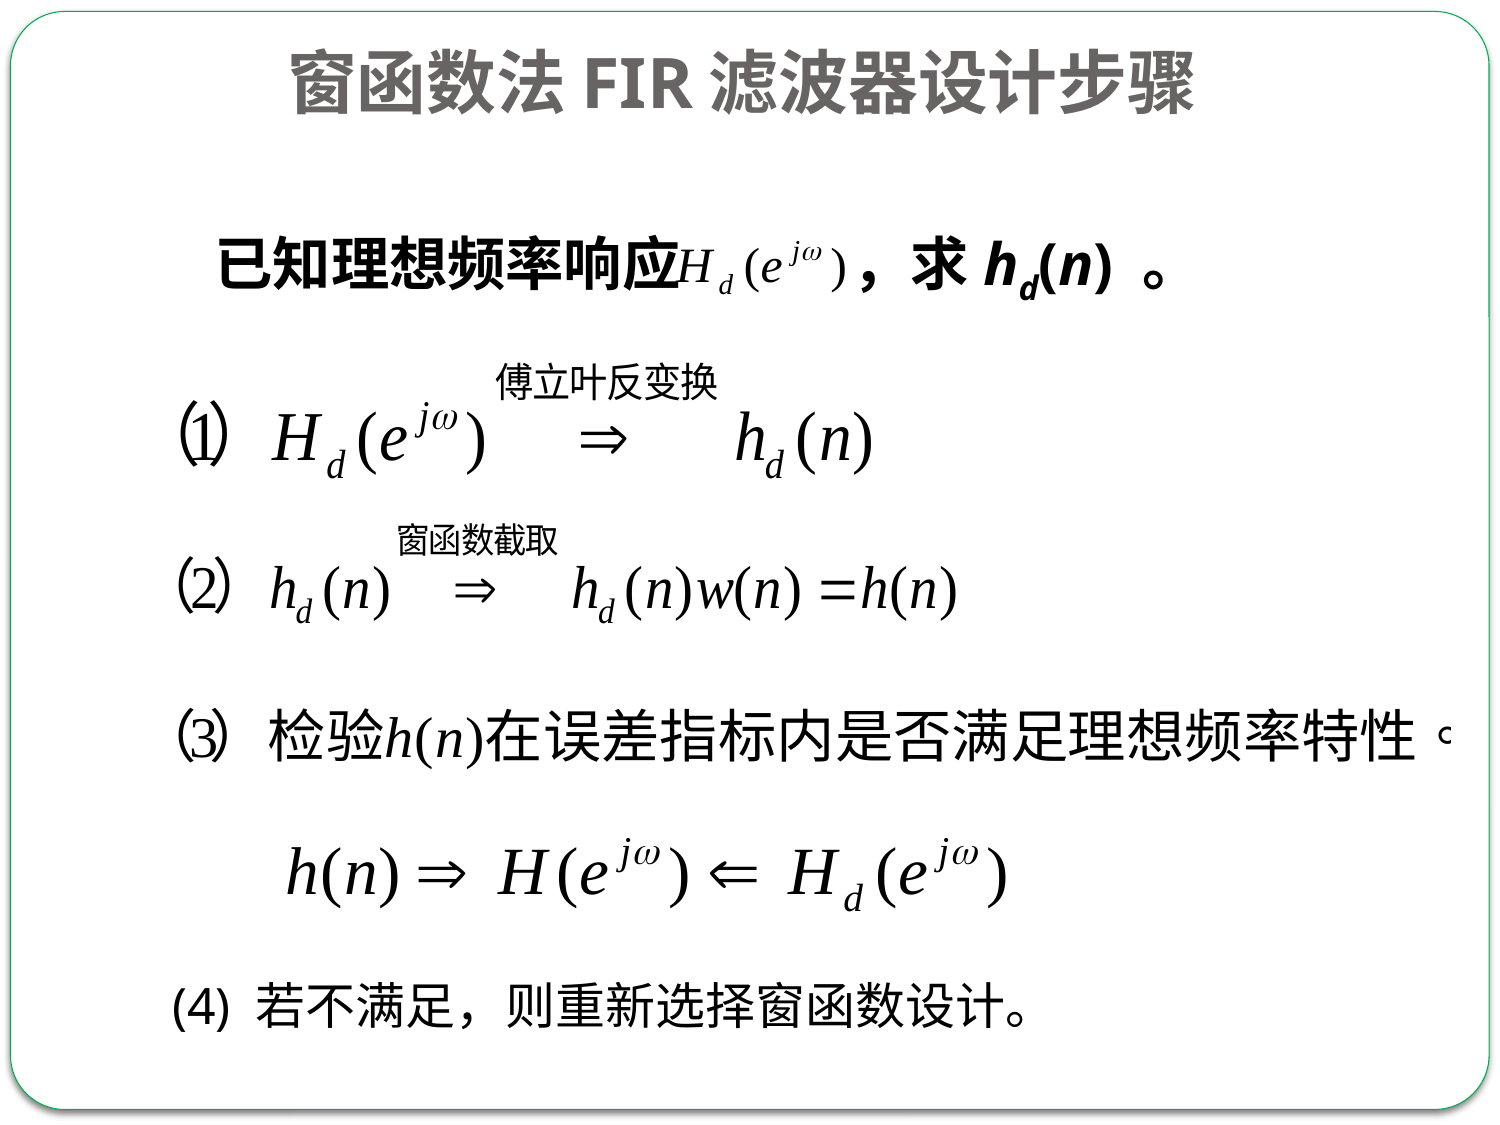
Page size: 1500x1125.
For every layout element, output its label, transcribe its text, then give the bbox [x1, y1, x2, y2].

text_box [162, 512, 966, 640]
text_box (4) 若不满足，则重新选择窗函数设计。 [172, 974, 1057, 1035]
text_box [162, 349, 885, 497]
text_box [162, 699, 1451, 782]
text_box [274, 821, 1023, 929]
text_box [162, 219, 1254, 307]
title 窗函数法FIR滤波器设计步骤 [84, 30, 1400, 138]
